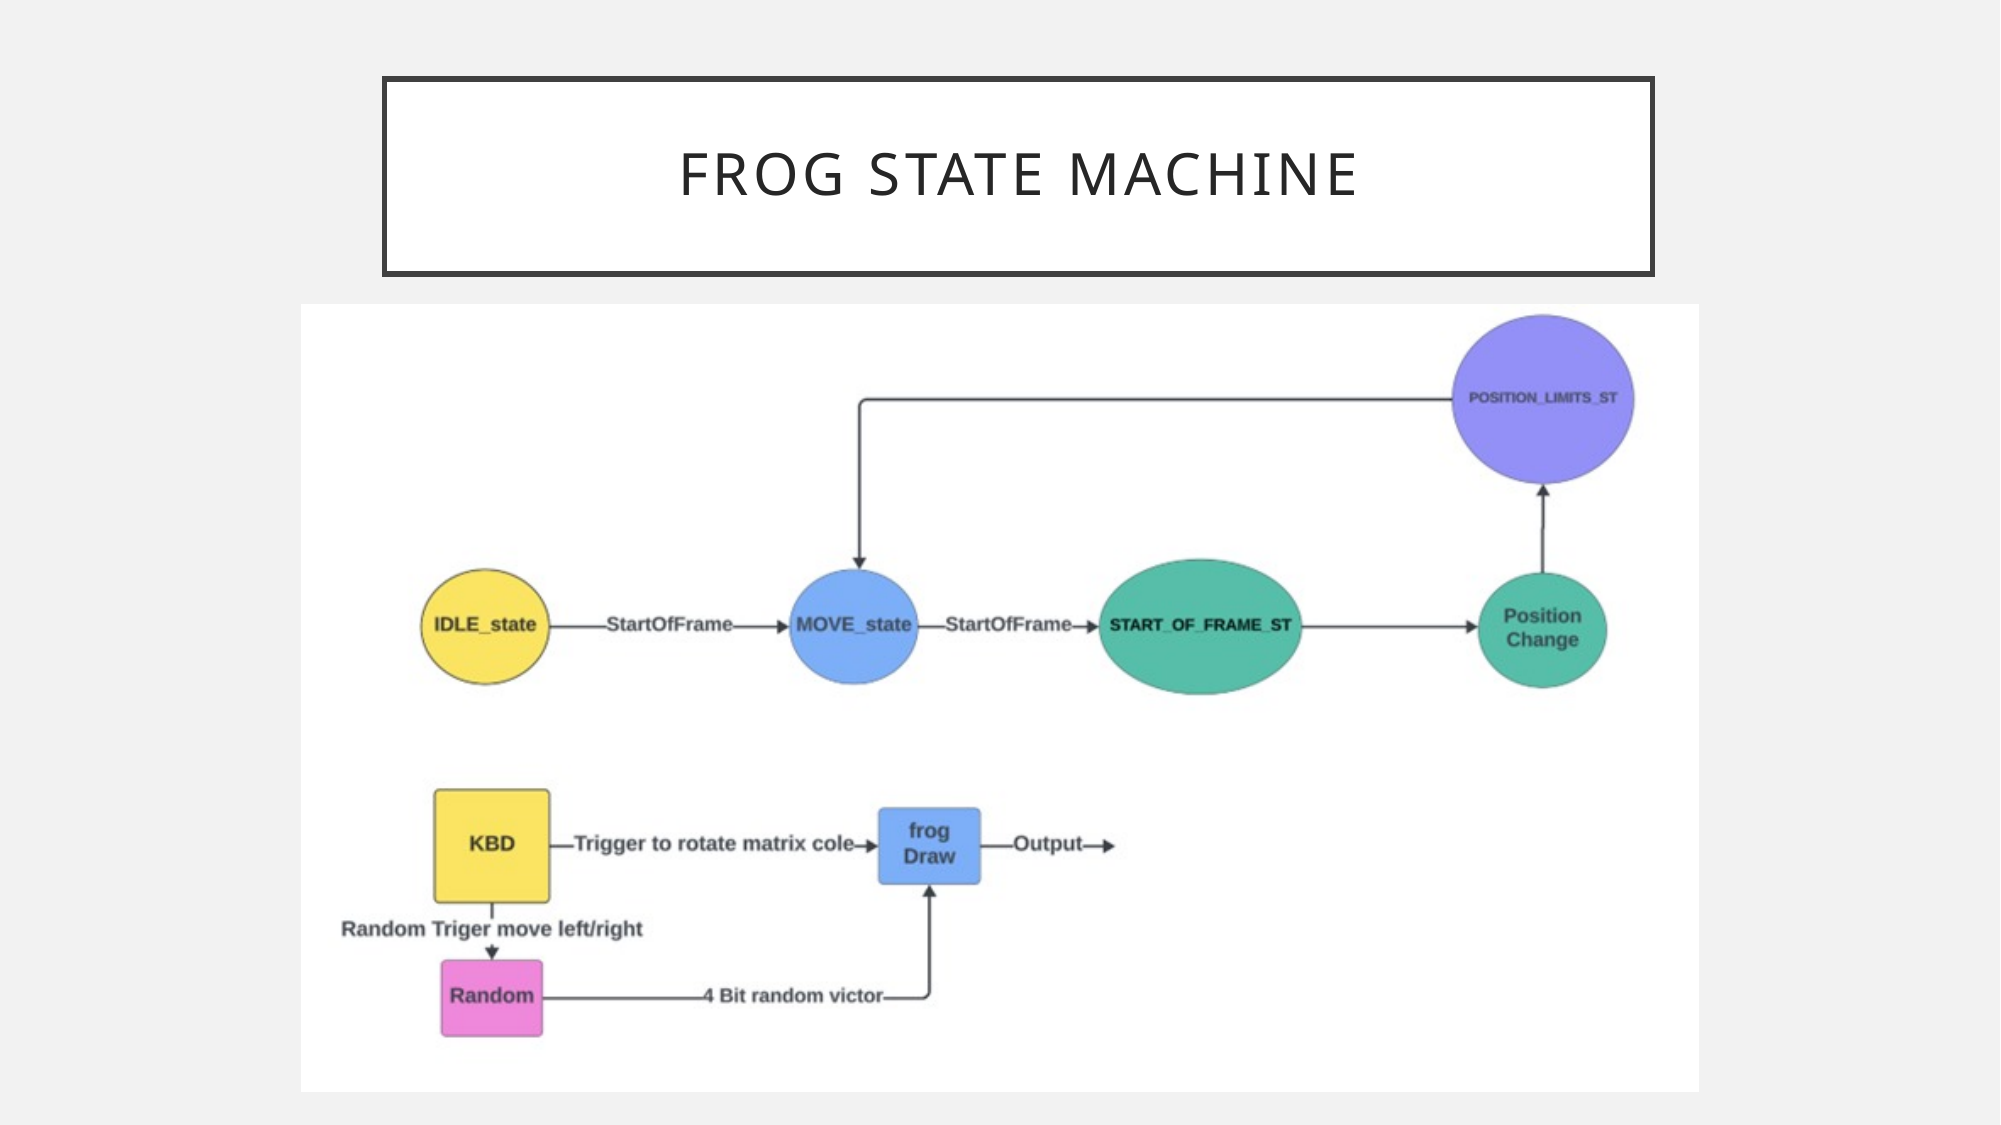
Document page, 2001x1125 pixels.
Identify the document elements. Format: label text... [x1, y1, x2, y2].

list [301, 304, 1699, 1092]
title FROG STATE MACHINE [382, 76, 1655, 277]
